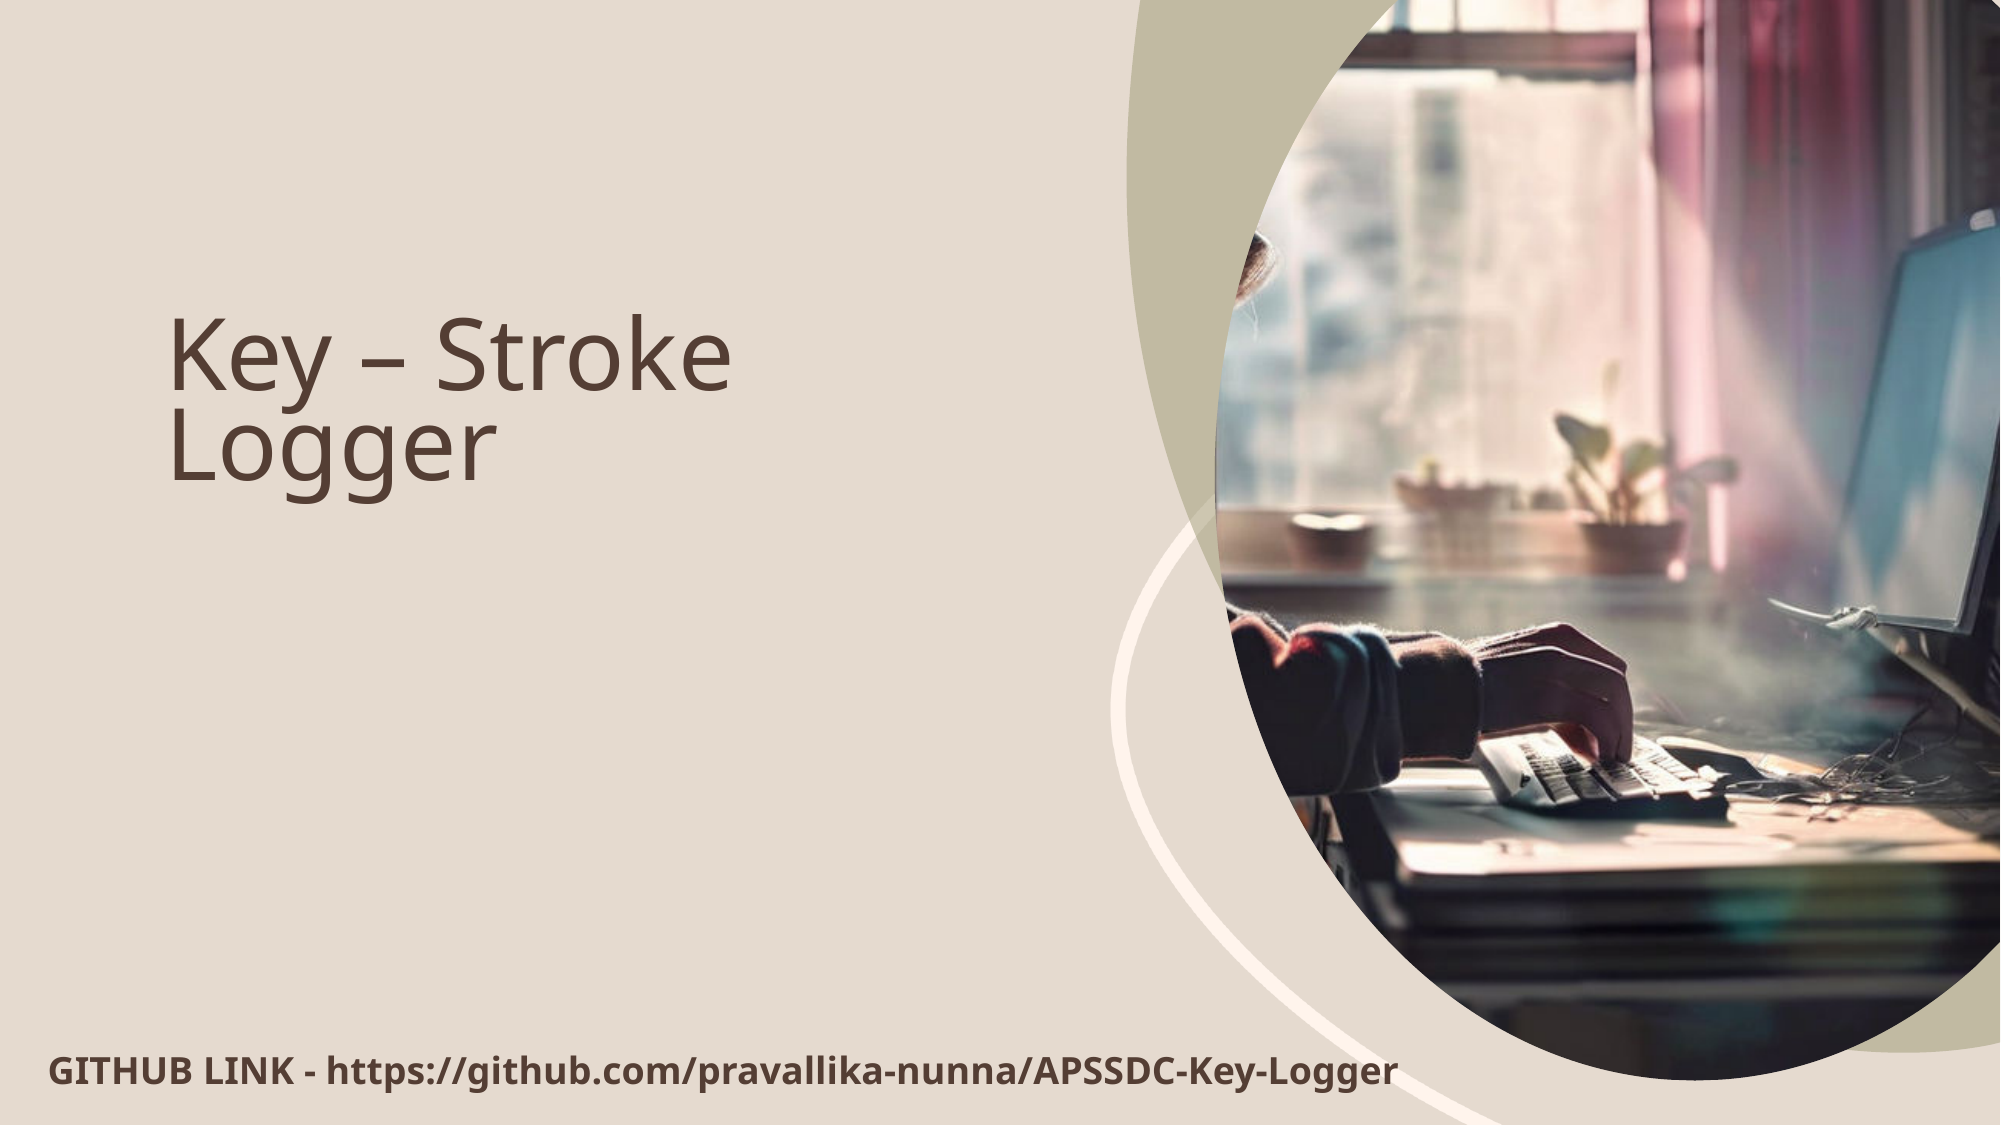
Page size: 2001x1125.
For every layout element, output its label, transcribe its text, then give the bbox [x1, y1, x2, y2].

title Key – Stroke Logger [150, 149, 1076, 755]
text_box GITHUB LINK - https://github.com/pravallika-nunna/APSSDC-Key-Logger [32, 1039, 1468, 1100]
picture [1110, 0, 2001, 1125]
